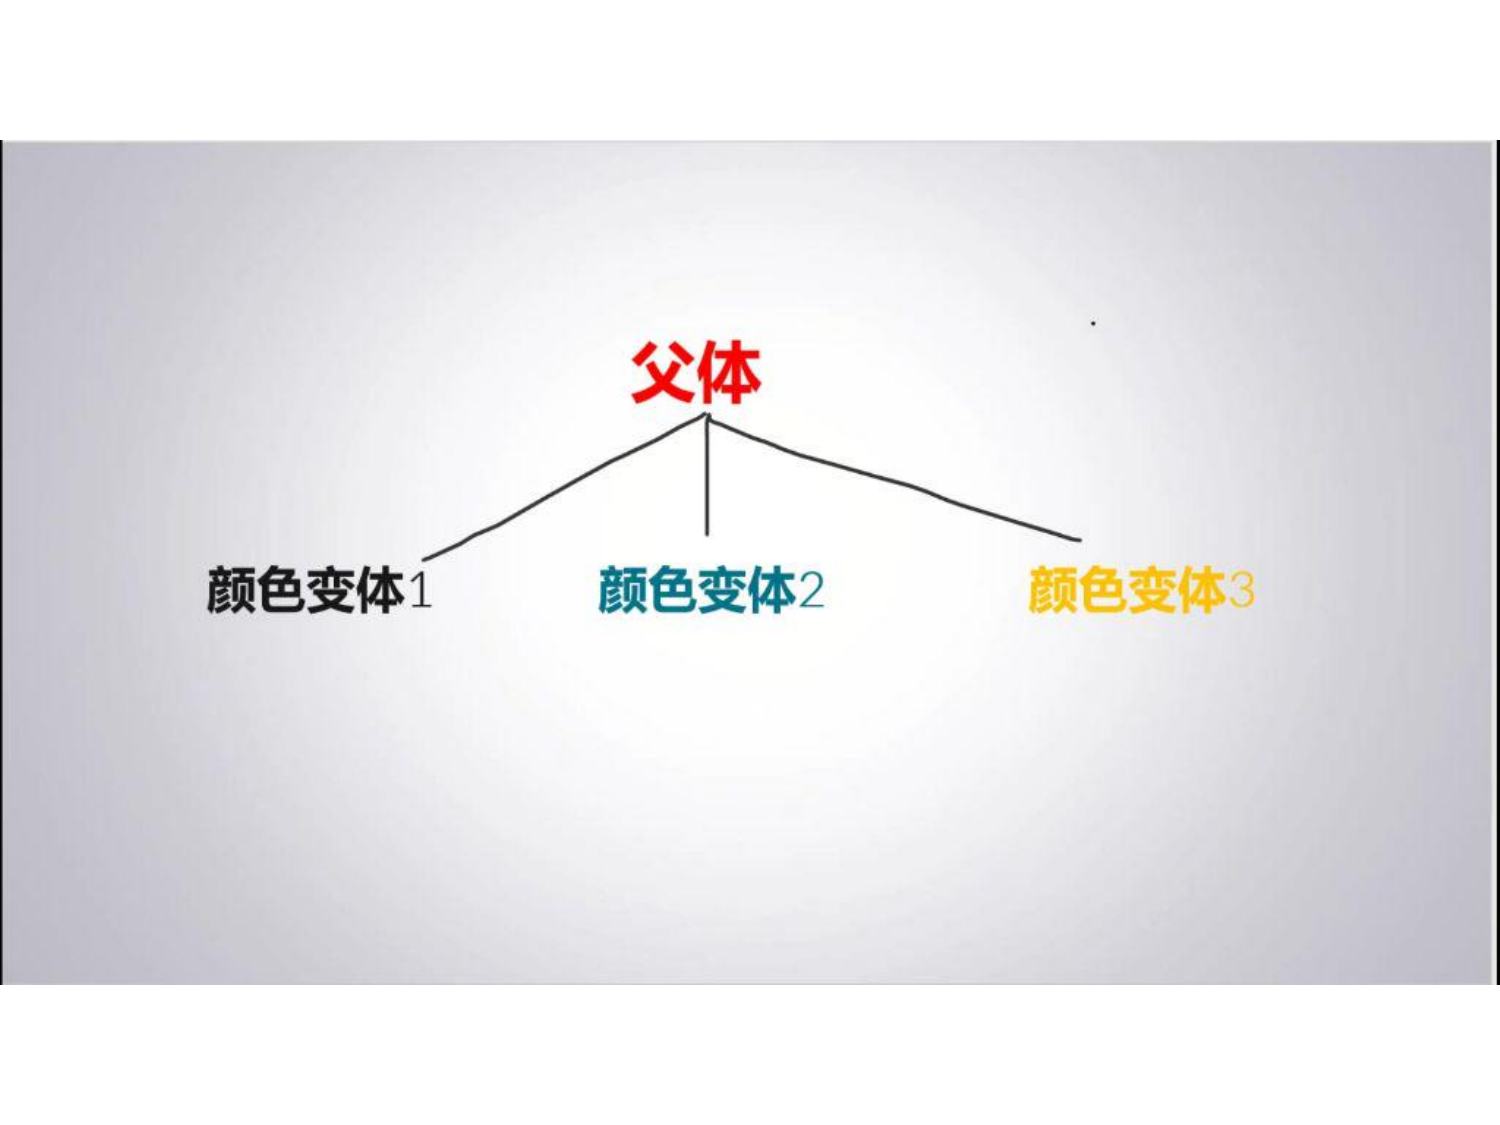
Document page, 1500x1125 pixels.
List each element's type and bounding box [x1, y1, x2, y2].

picture [0, 140, 1500, 985]
